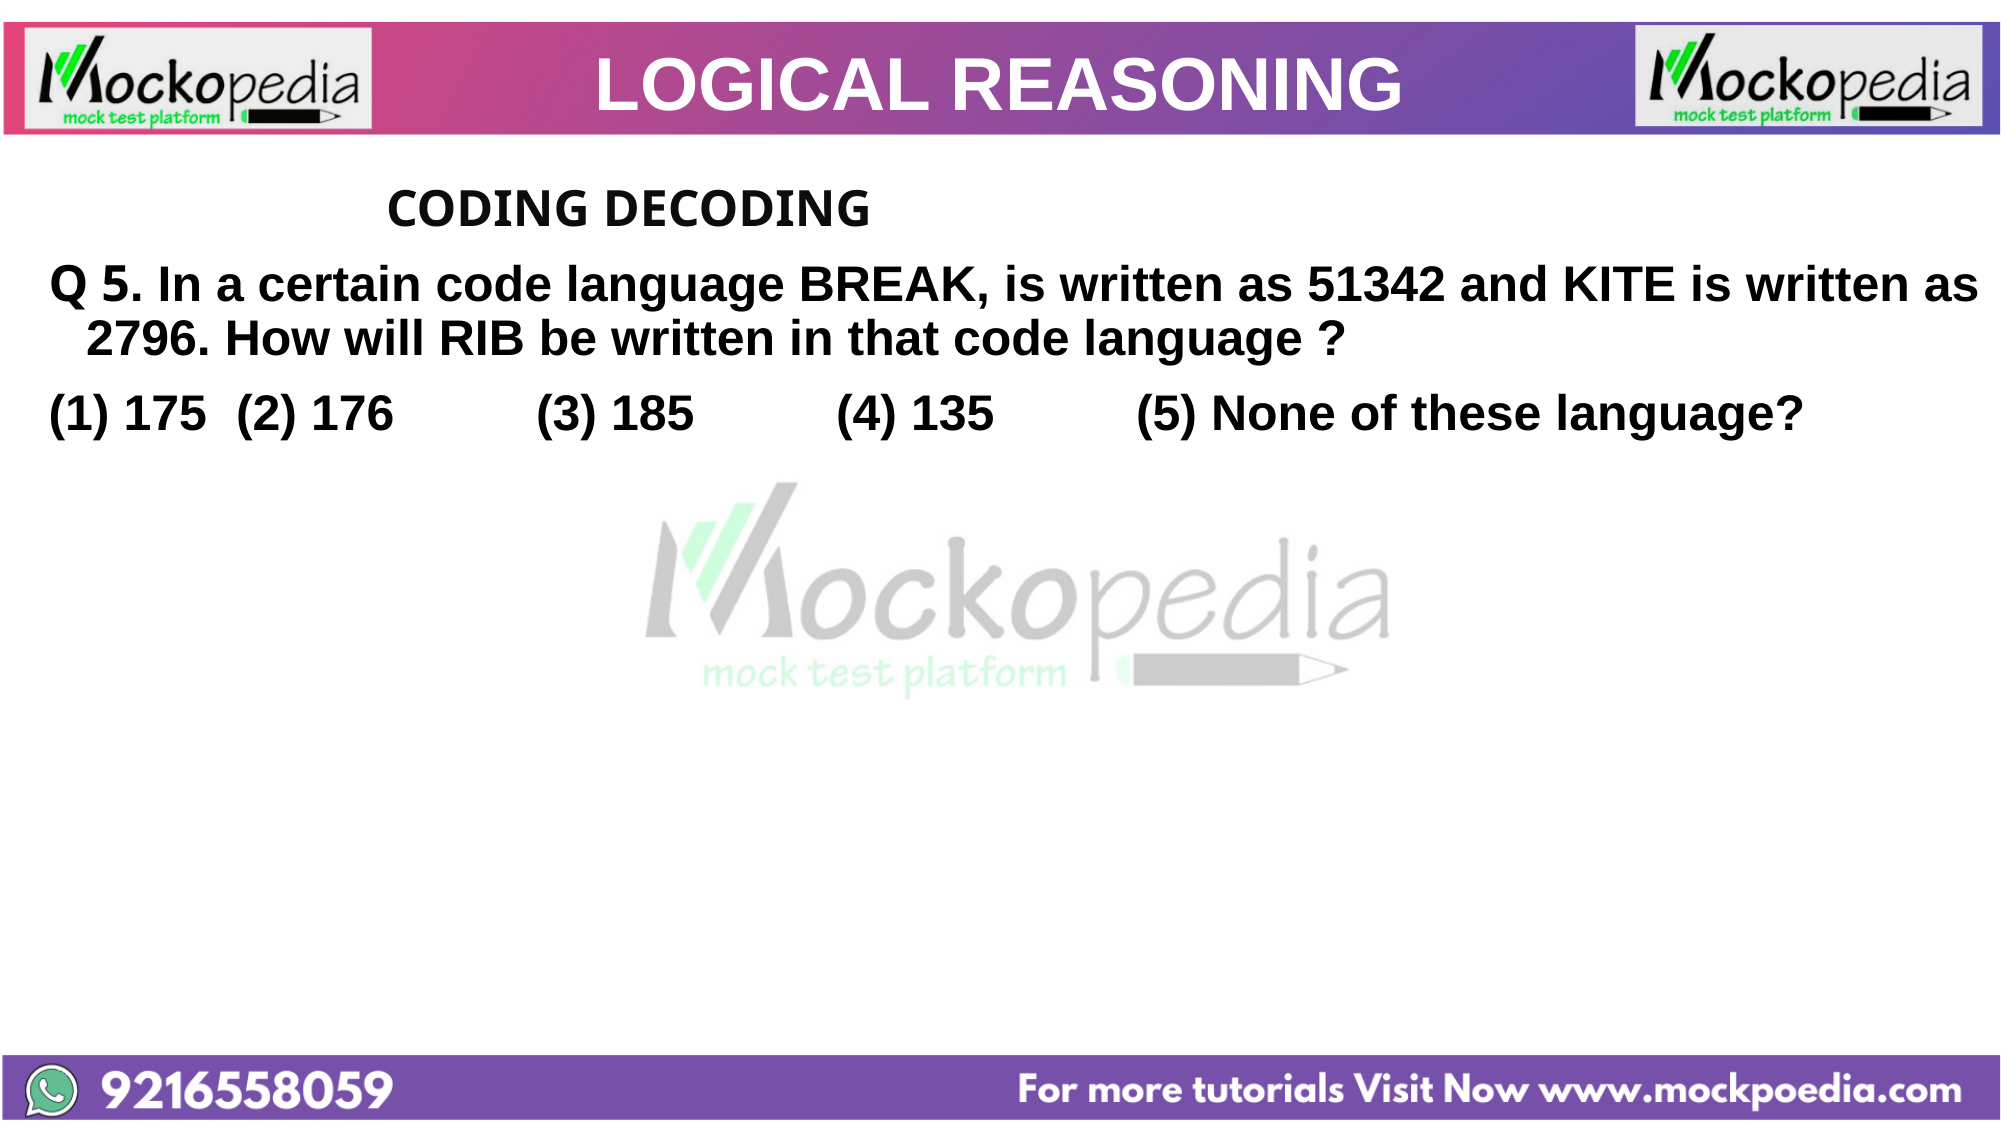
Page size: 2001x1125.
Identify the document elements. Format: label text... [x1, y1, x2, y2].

picture [0, 0, 2001, 1125]
list CODING DECODING Q 5. In a certain code language BREAK, is written as 51342 and KITE is written as 2796. How will RIB be written in that code language ? (1) 175 (2) 176 (3) 185 (4) 135 (5) None of these language? [33, 175, 2000, 1053]
title LOGICAL REASONING [41, 31, 1959, 142]
